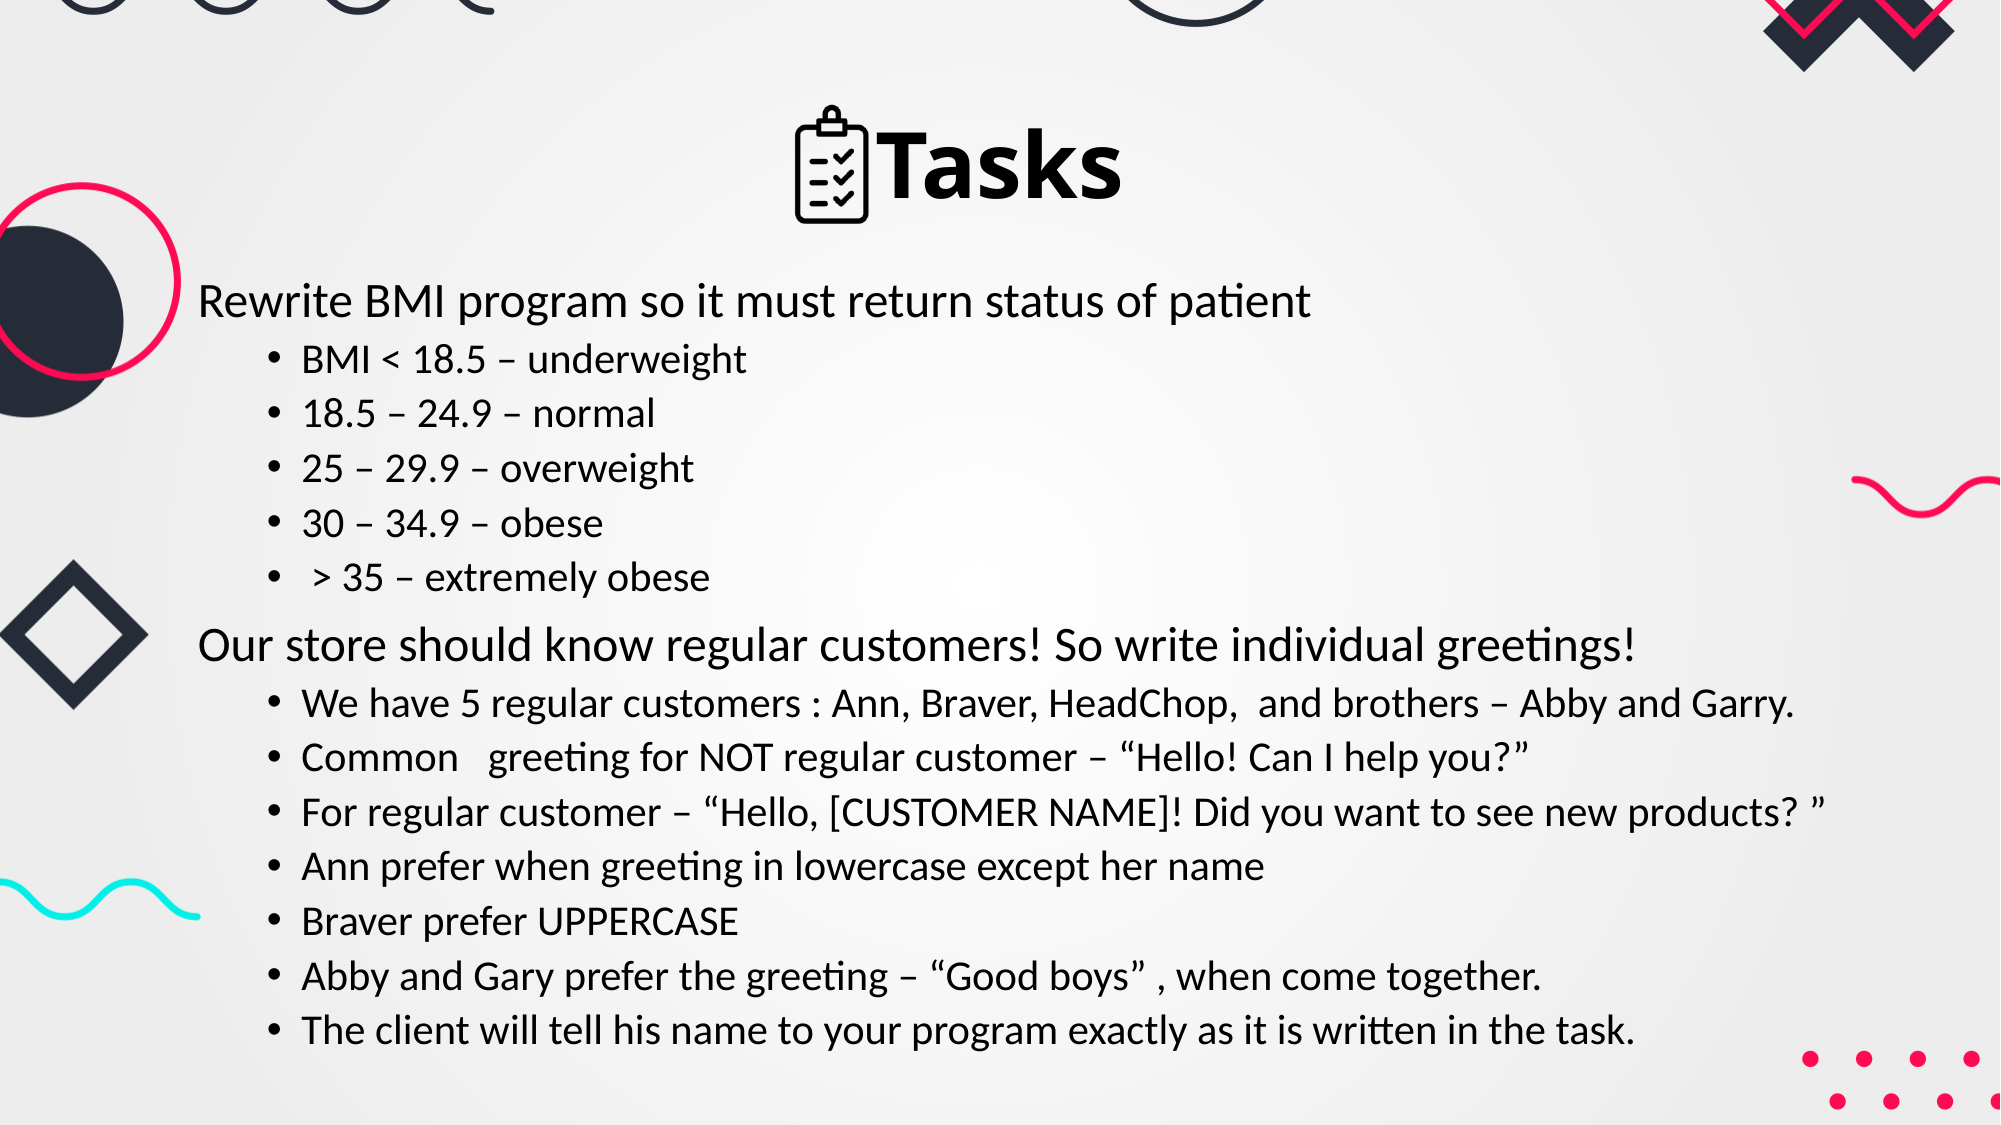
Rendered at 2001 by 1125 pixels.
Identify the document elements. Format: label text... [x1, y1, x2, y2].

list Rewrite BMI program so it must return status of patient BMI < 18.5 – underweight 18.5 – 24.9 – normal 25 – 29.9 – overweight 30 – 34.9 – obese > 35 – extremely obese Our store should know regular customers! So write individual greetings! We have 5 regular customers : Ann, Braver, HeadChop, and brothers – Abby and Garry. Common greeting for NOT regular customer – “Hello! Can I help you?” For regular customer – “Hello, [CUSTOMER NAME]! Did you want to see new products? ” Ann prefer when greeting in lowercase except her name Braver prefer UPPERCASE Abby and Gary prefer the greeting – “Good boys” , when come together. The client will tell his name to your program exactly as it is written in the task. [183, 278, 1863, 1125]
picture [0, 0, 2000, 1125]
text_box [137, 59, 1863, 278]
